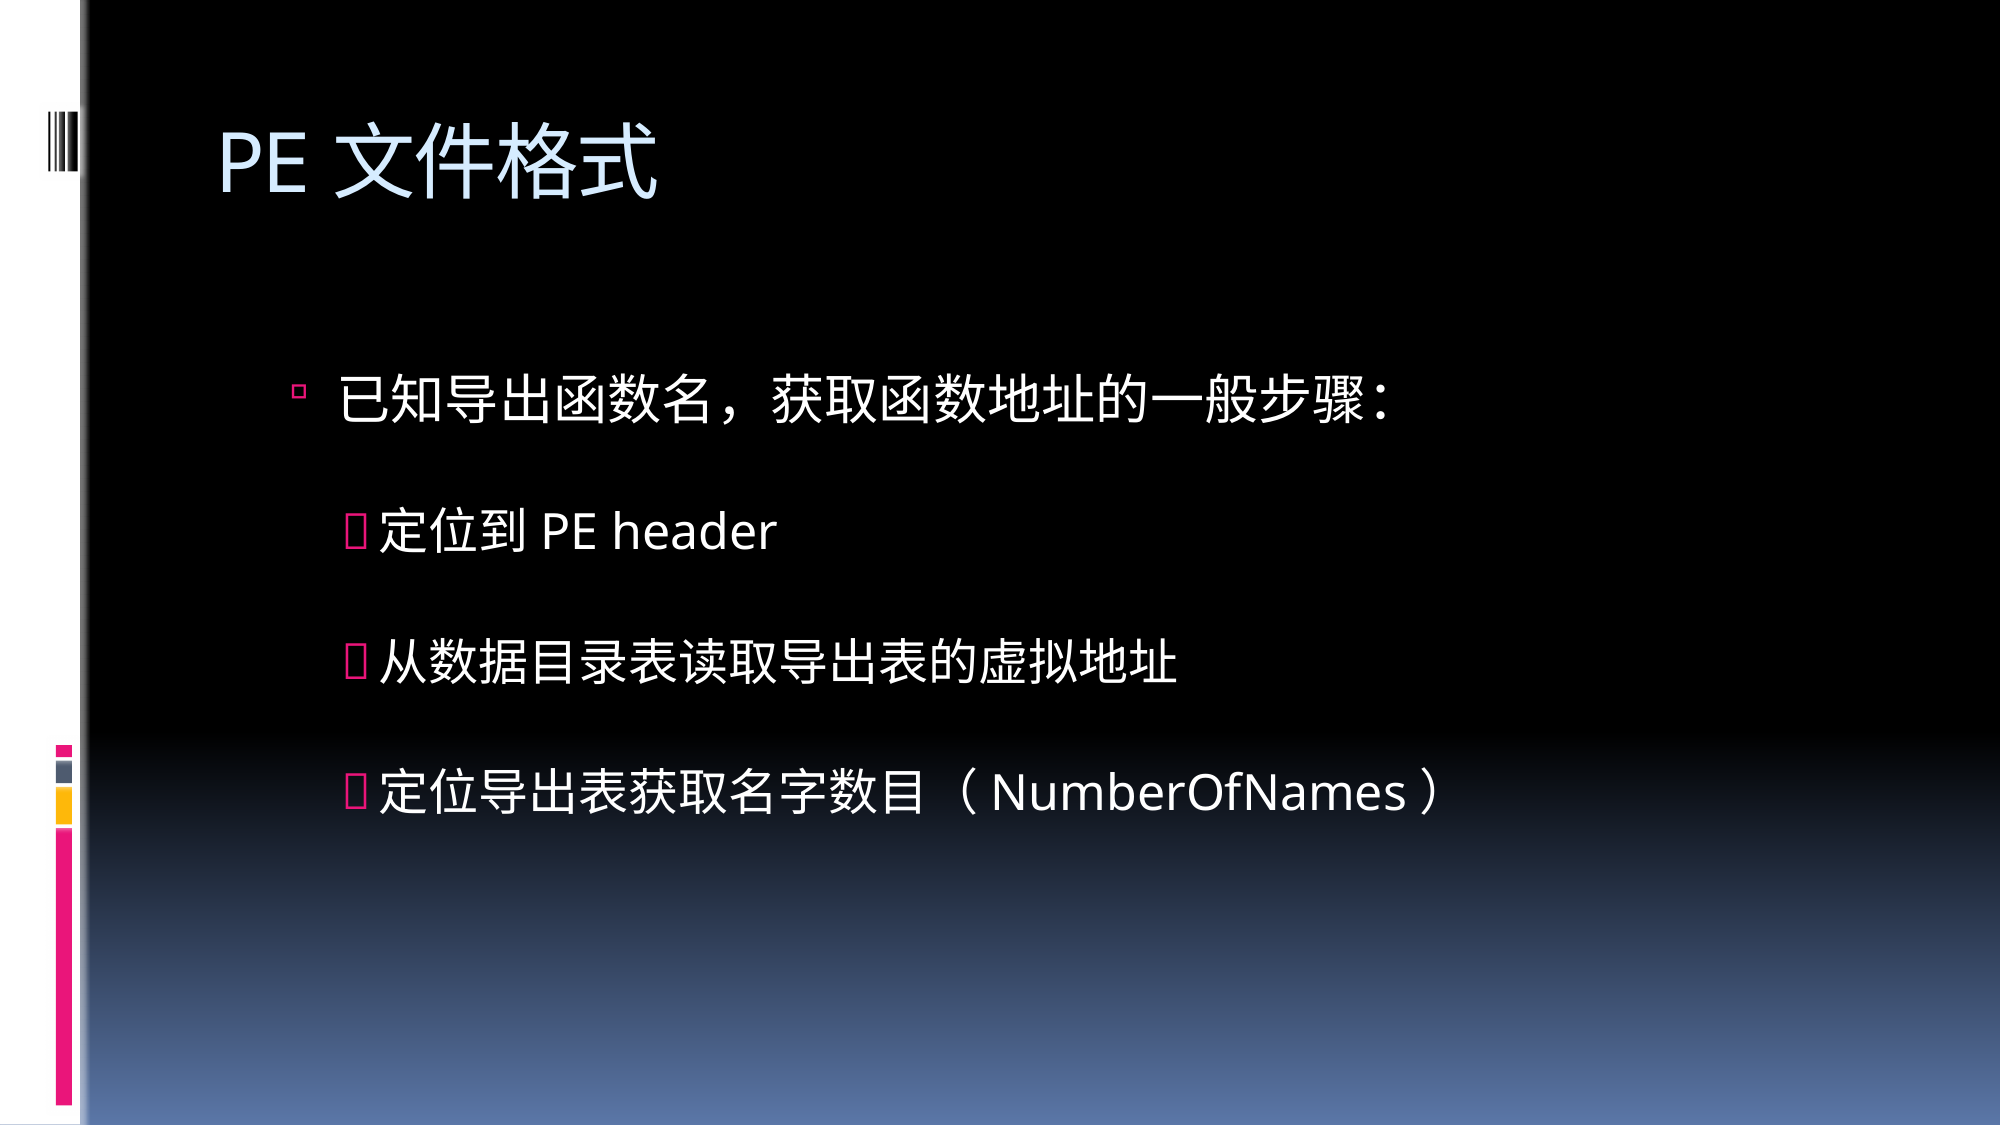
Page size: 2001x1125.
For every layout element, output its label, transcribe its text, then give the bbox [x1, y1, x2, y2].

list 已知导出函数名，获取函数地址的一般步骤： 定位到PE header 从数据目录表读取导出表的虚拟地址 定位导出表获取名字数目（NumberOfNames） [200, 292, 1900, 1043]
title PE文件格式 [200, 83, 1900, 234]
